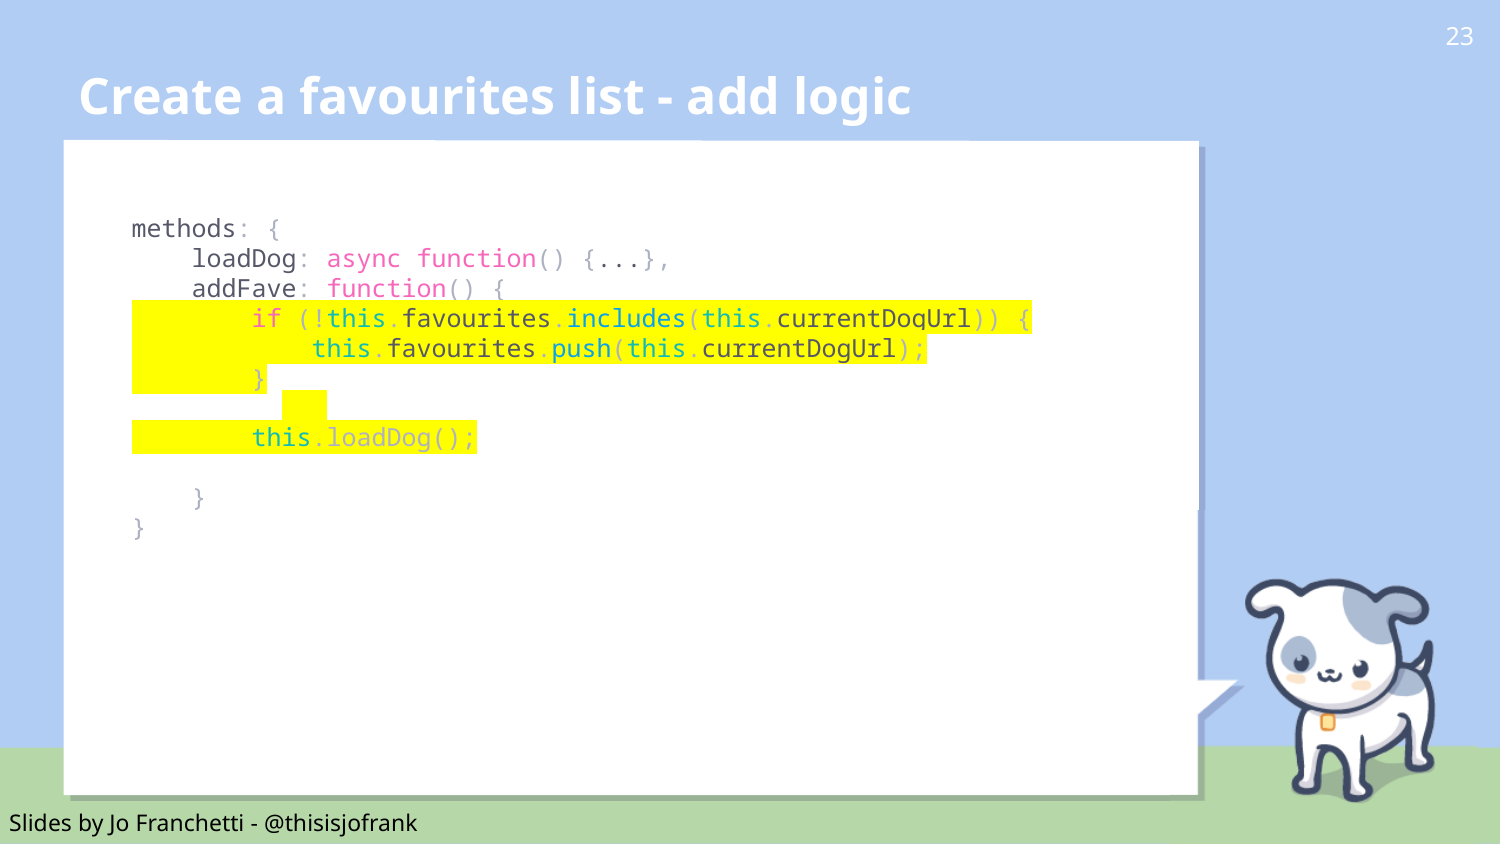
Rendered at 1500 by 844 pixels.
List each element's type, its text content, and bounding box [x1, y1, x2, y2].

title Create a favourites list - add logic [63, 0, 1200, 140]
picture [1170, 510, 1477, 844]
text_box methods: { loadDog: async function() {...}, addFave: function() { if (!this.favourites.includes(this.currentDogUrl)) { this.favourites.push(this.currentDogUrl); } this.loadDog(); } } [116, 197, 1304, 587]
slide_number ‹#› [1399, 5, 1490, 70]
